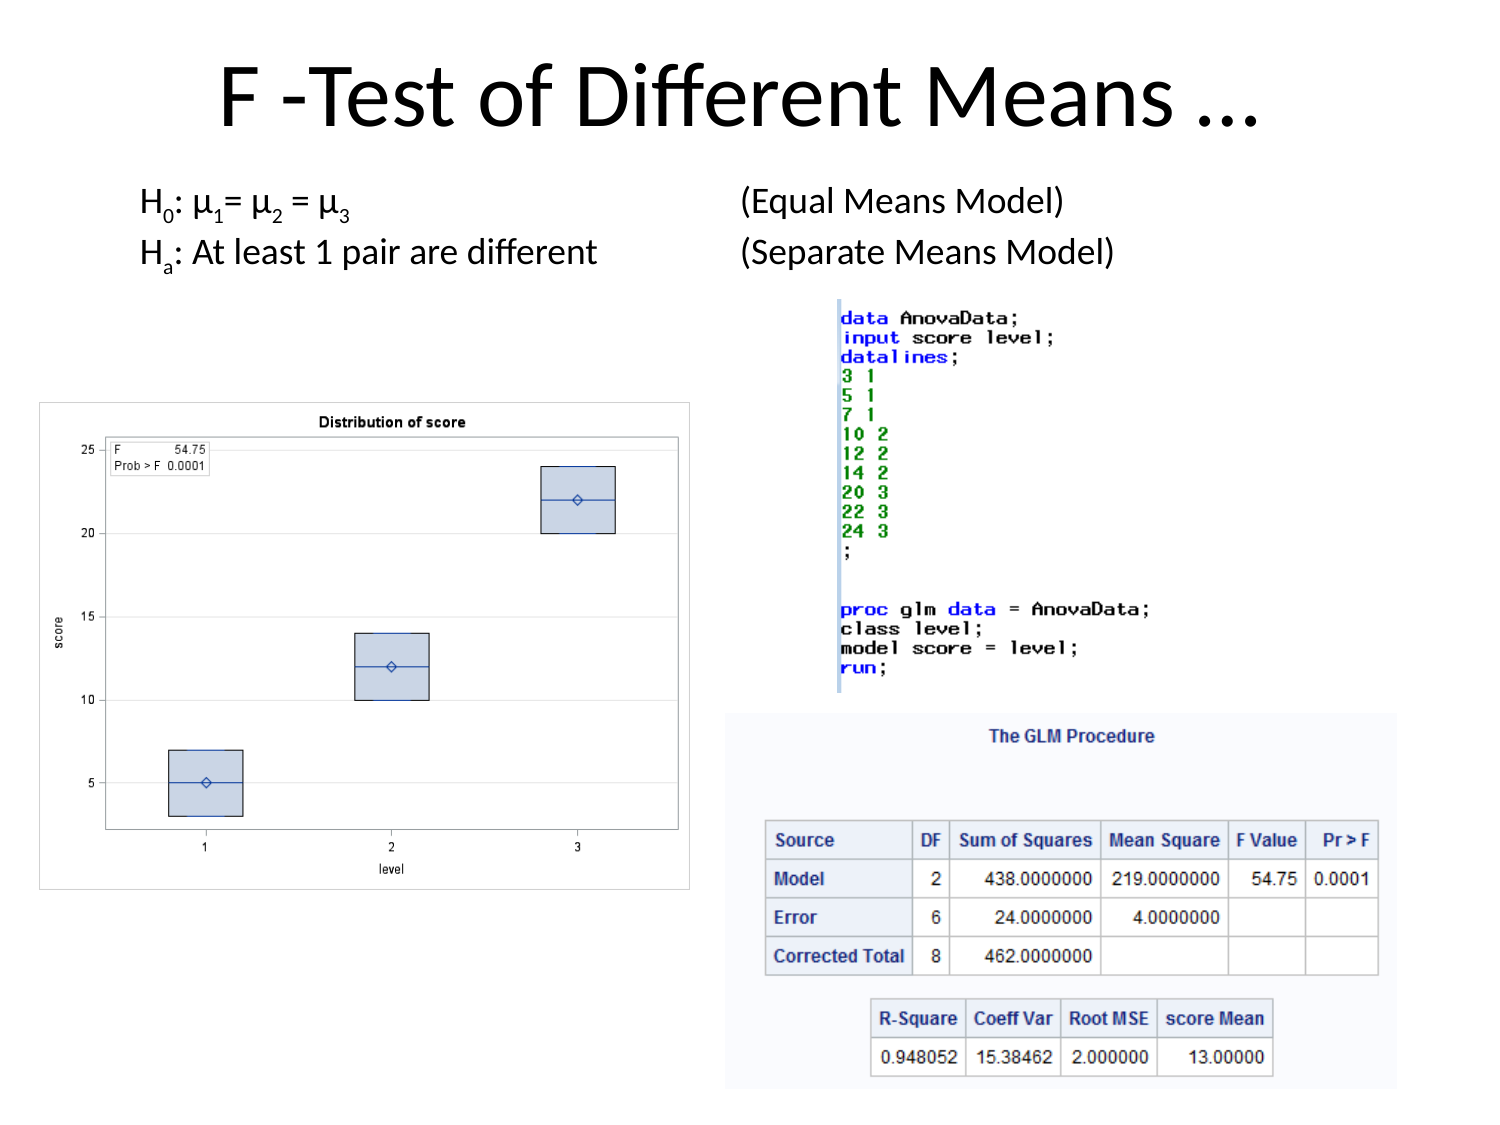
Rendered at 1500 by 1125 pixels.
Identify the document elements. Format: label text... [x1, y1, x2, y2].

picture [724, 713, 1397, 1089]
text_box H0: µ1= µ2 = µ3 (Equal Means Model) Ha: At least 1 pair are different (Separate Means Model) [125, 168, 1363, 286]
picture [837, 299, 1155, 693]
picture [39, 402, 690, 891]
title F -Test of Different Means … [75, 24, 1425, 155]
